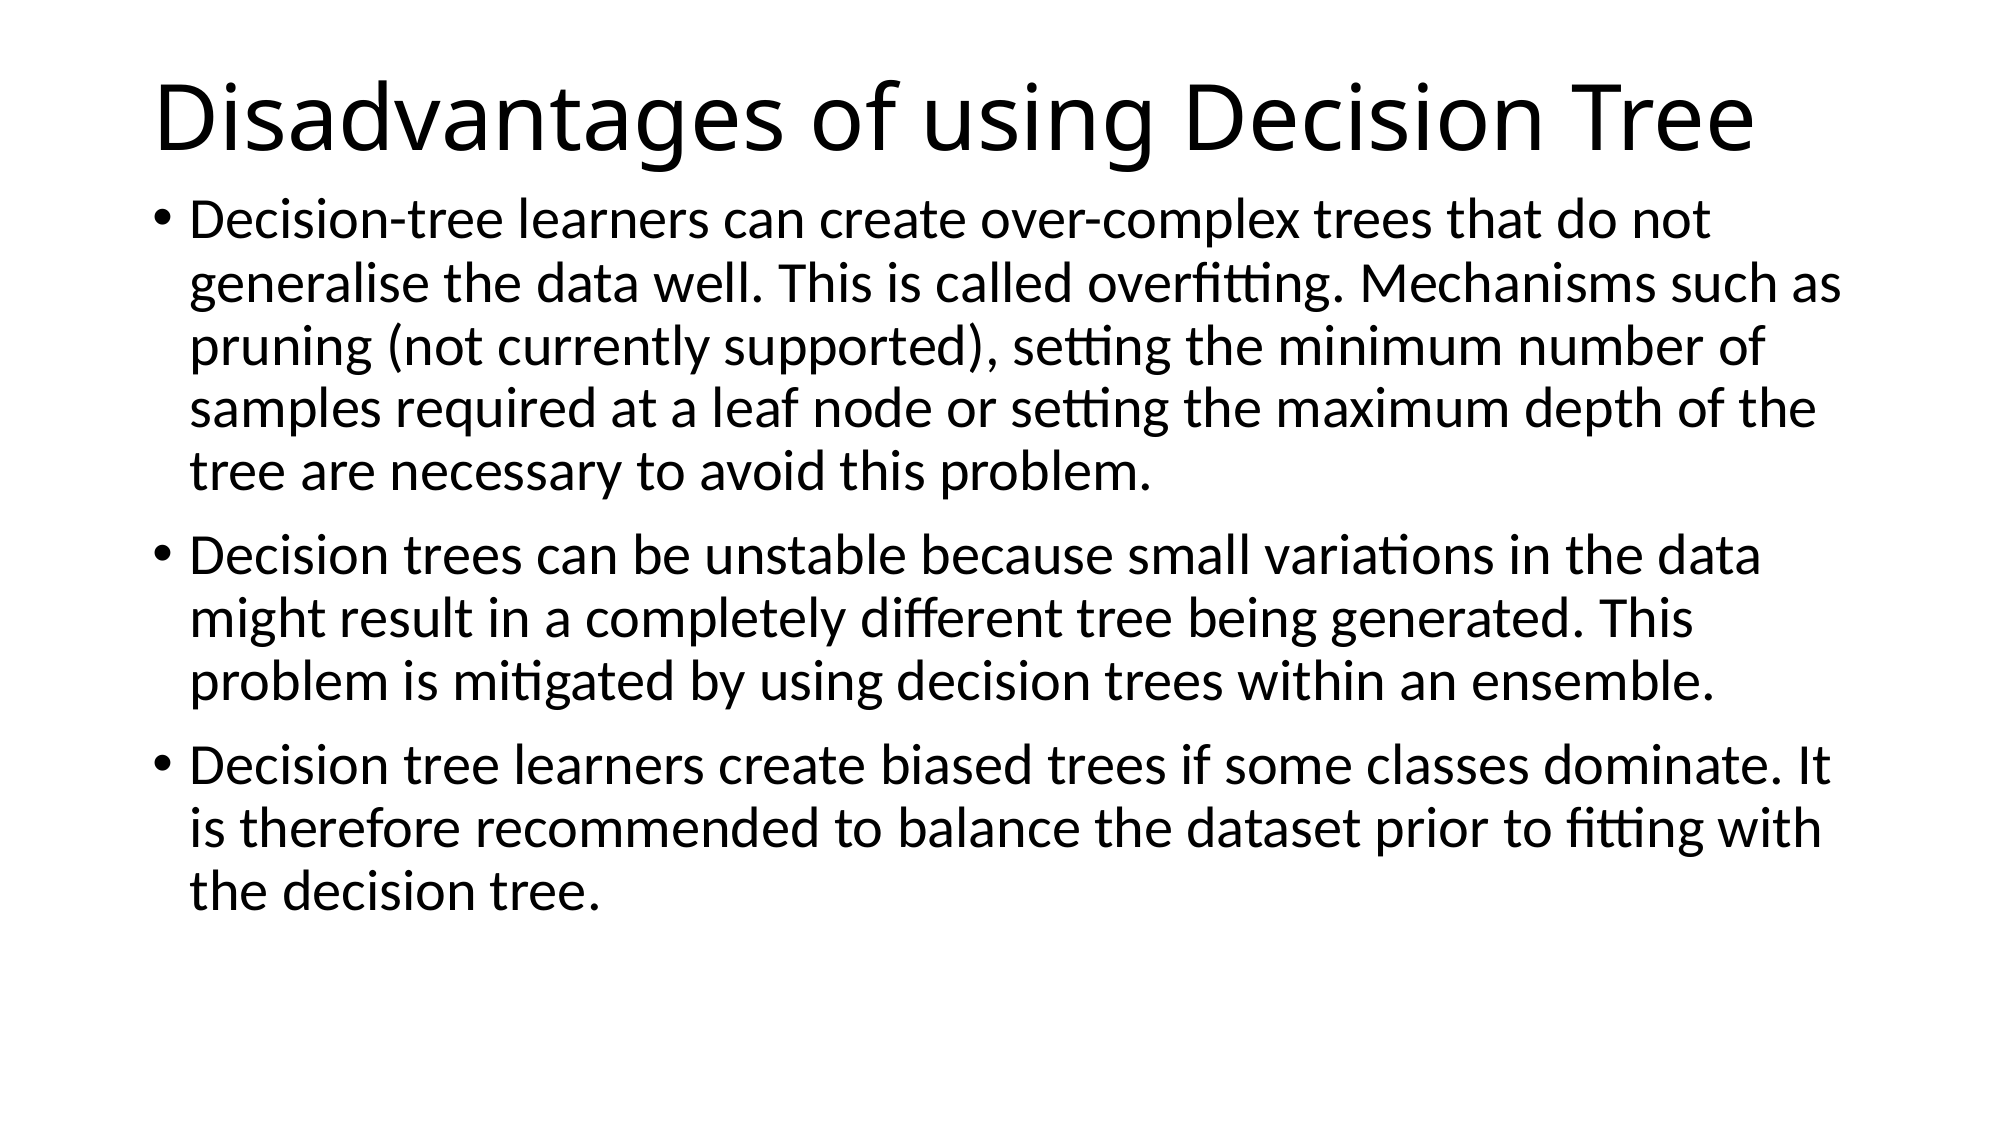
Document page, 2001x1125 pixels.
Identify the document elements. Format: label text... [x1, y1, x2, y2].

title Disadvantages of using Decision Tree [137, 59, 1863, 181]
list Decision-tree learners can create over-complex trees that do not generalise the data well. This is called overfitting. Mechanisms such as pruning (not currently supported), setting the minimum number of samples required at a leaf node or setting the maximum depth of the tree are necessary to avoid this problem. Decision trees can be unstable because small variations in the data might result in a completely different tree being generated. This problem is mitigated by using decision trees within an ensemble. Decision tree learners create biased trees if some classes dominate. It is therefore recommended to balance the dataset prior to fitting with the decision tree. [137, 181, 1863, 1014]
